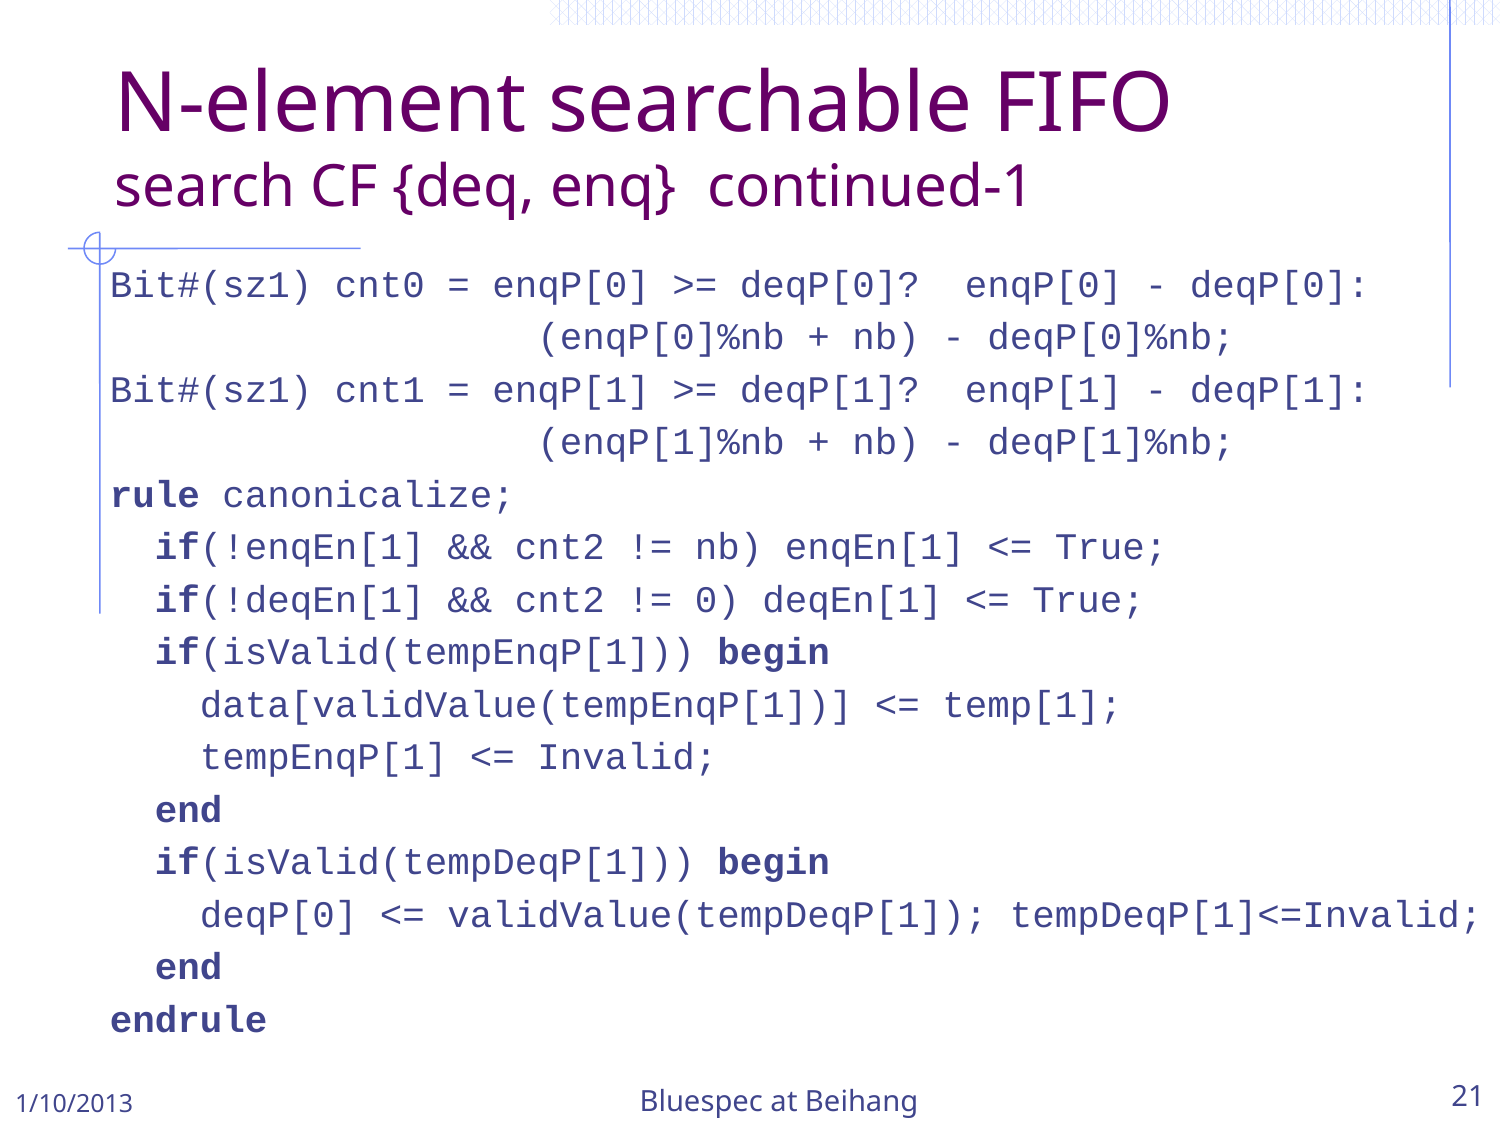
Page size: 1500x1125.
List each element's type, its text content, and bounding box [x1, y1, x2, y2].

footer Bluespec at Beihang [508, 1049, 1051, 1125]
list Bit#(sz1) cnt0 = enqP[0] >= deqP[0]? enqP[0] - deqP[0]: (enqP[0]%nb + nb) - deqP[0]%nb; Bit#(sz1) cnt1 = enqP[1] >= deqP[1]? enqP[1] - deqP[1]: (enqP[1]%nb + nb) - deqP[1]%nb; rule canonicalize; if(!enqEn[1] && cnt2 != nb) enqEn[1] <= True; if(!deqEn[1] && cnt2 != 0) deqEn[1] <= True; if(isValid(tempEnqP[1])) begin data[validValue(tempEnqP[1])] <= temp[1]; tempEnqP[1] <= Invalid; end if(isValid(tempDeqP[1])) begin deqP[0] <= validValue(tempDeqP[1]); tempDeqP[1]<=Invalid; end endrule [49, 251, 1500, 1078]
slide_number 21 [1187, 1049, 1500, 1125]
title N-element searchable FIFO search CF {deq, enq} continued-1 [99, 38, 1376, 227]
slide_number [0, 1049, 313, 1125]
